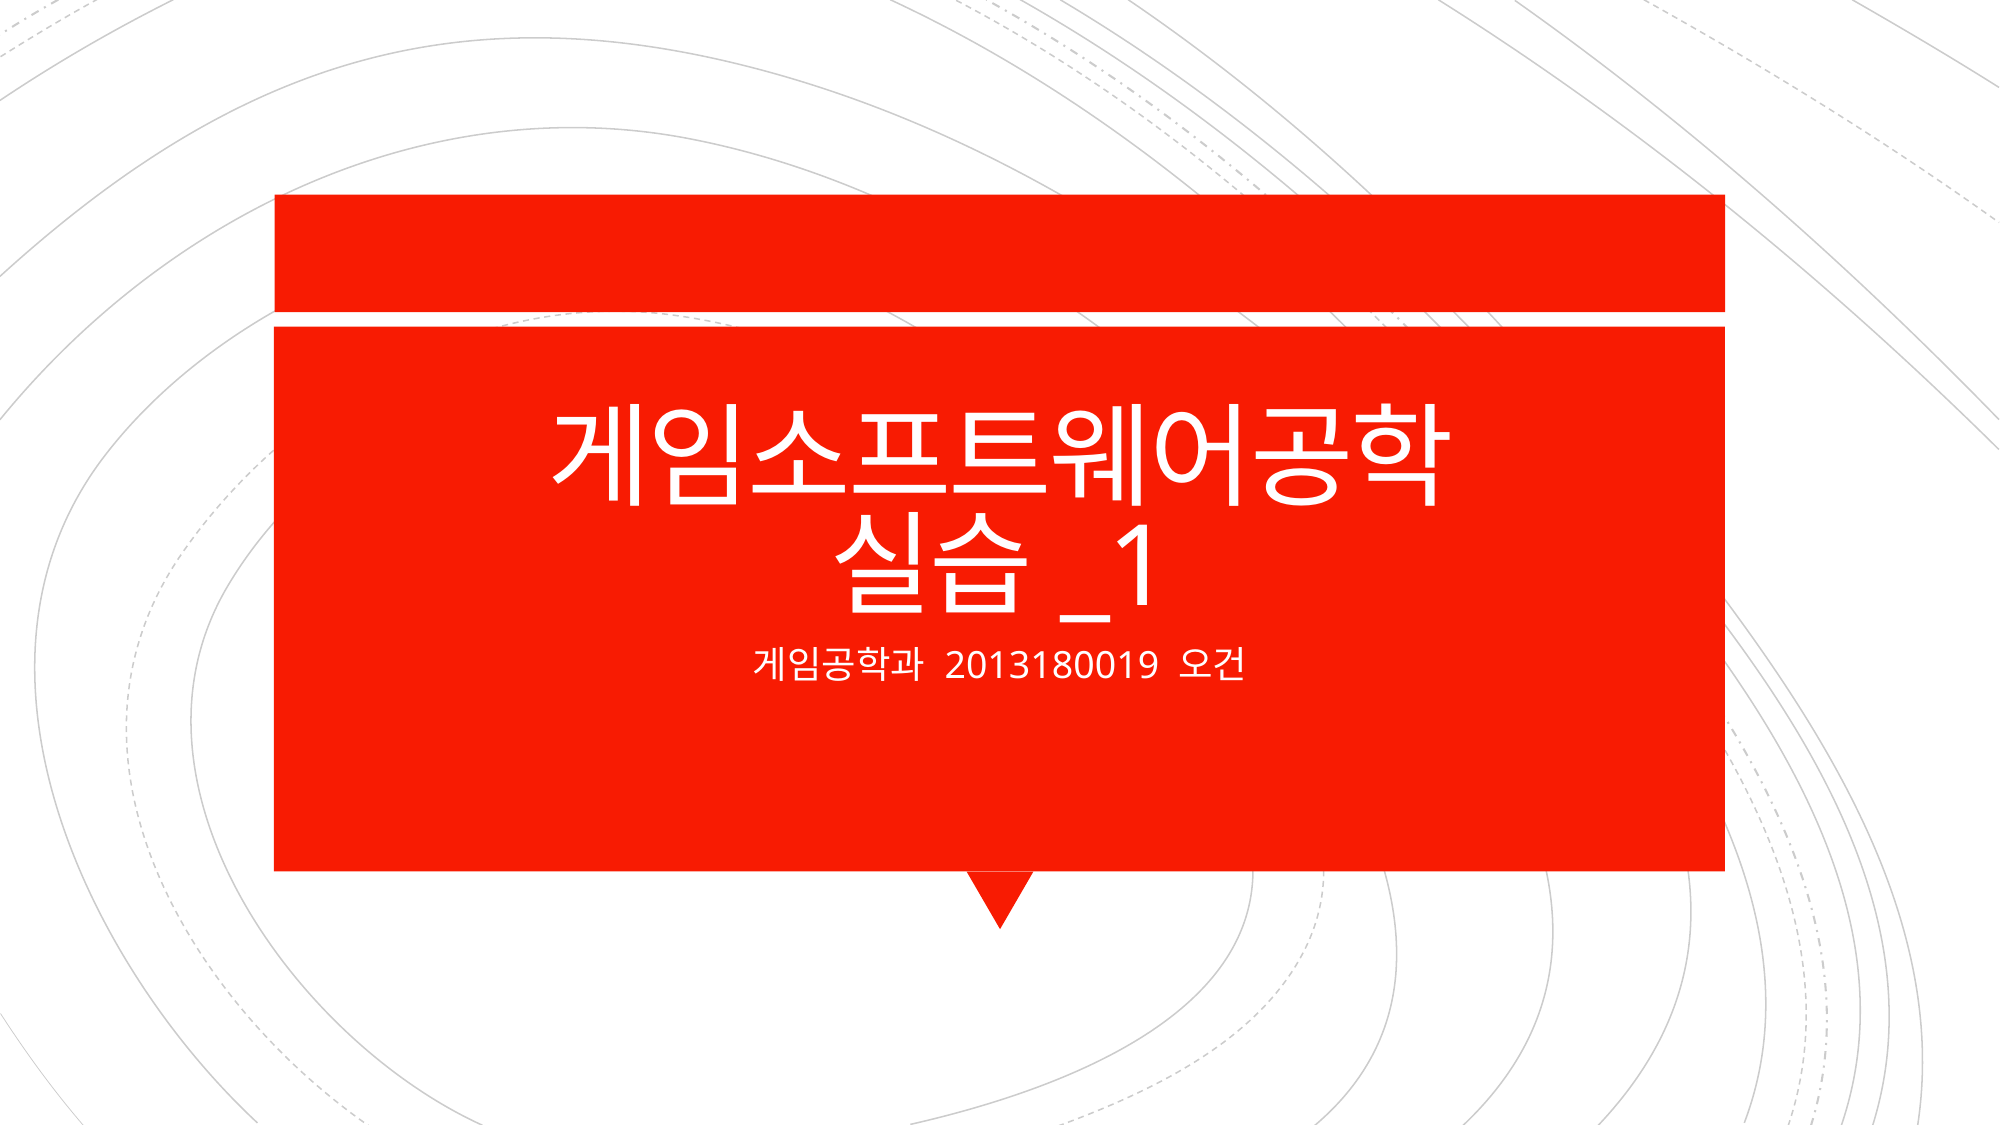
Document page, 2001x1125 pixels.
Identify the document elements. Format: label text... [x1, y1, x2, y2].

title 게임소프트웨어공학 실습_1 [288, 340, 1713, 628]
subtitle 게임공학과 2013180019 오건 [288, 640, 1712, 858]
